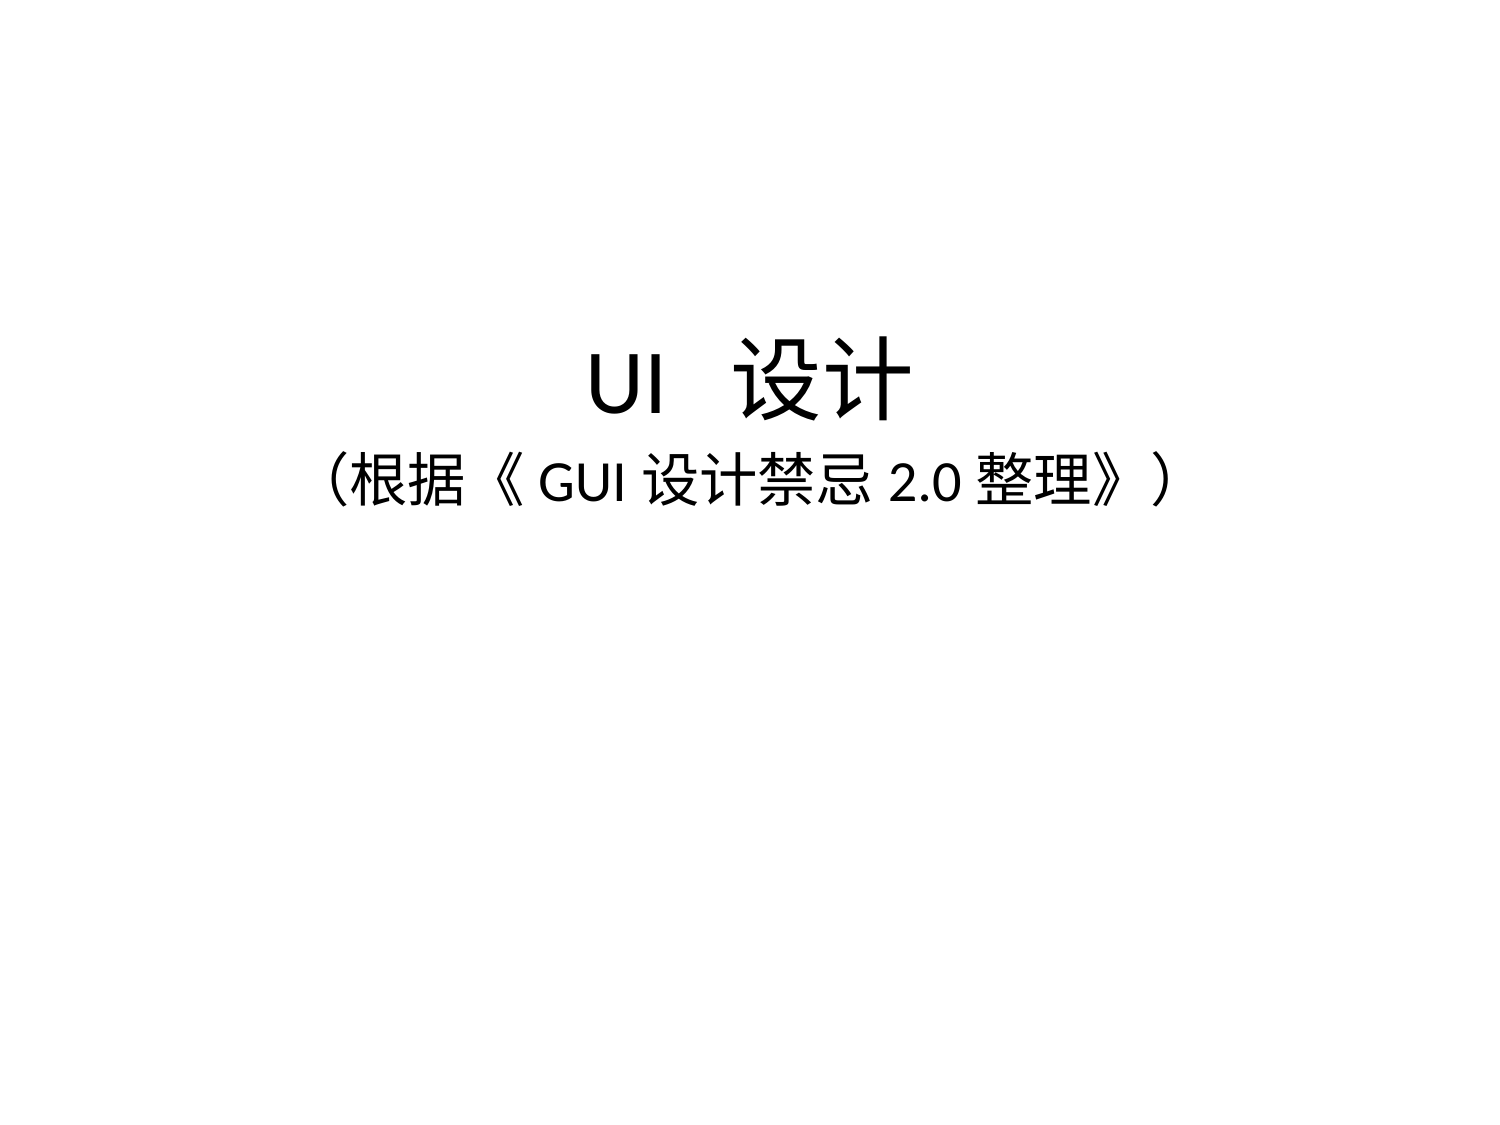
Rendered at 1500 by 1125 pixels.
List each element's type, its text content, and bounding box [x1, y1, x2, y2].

list UI 设计 （根据《GUI设计禁忌2.0整理》） [75, 314, 1425, 1005]
